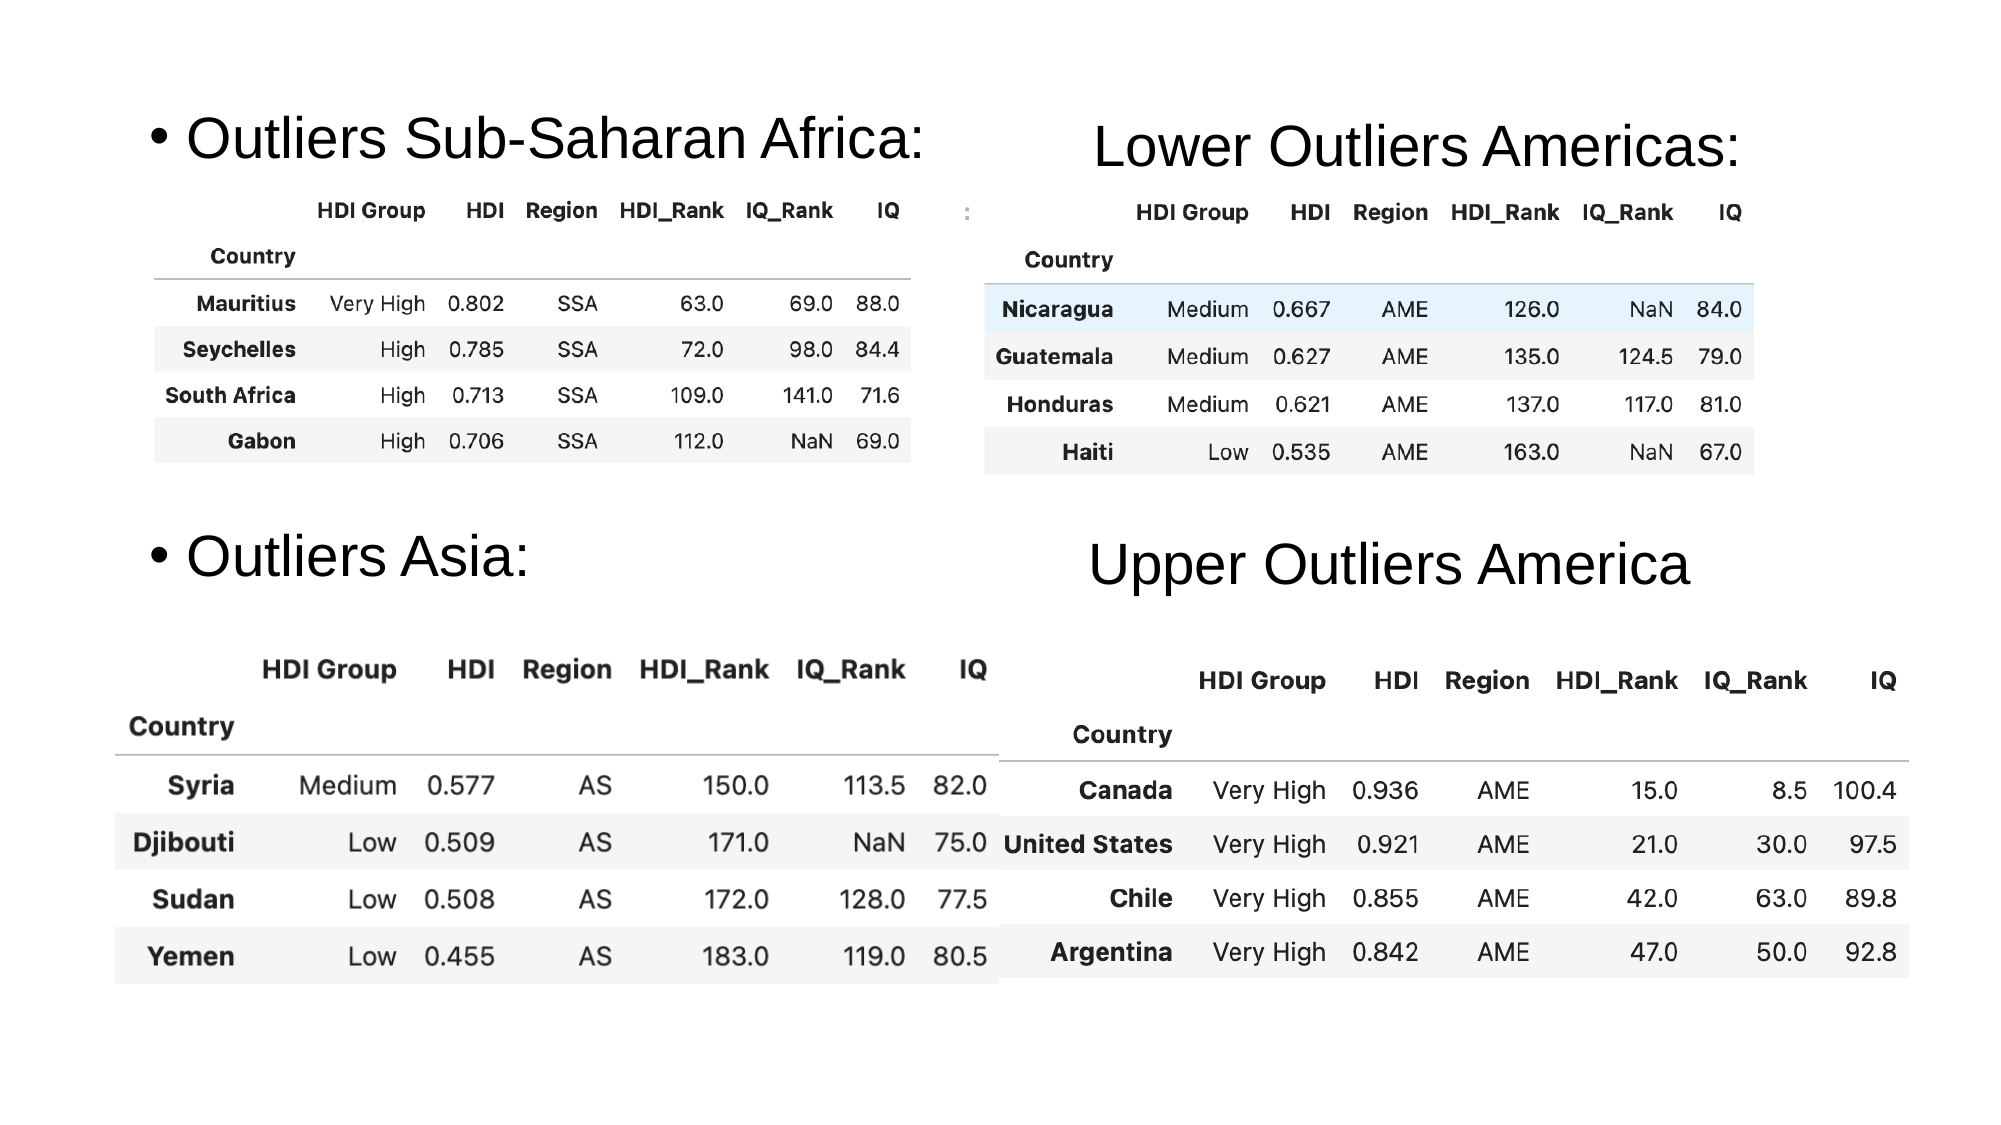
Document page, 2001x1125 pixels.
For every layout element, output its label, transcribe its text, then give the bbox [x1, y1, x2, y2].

picture [956, 181, 1809, 501]
text_box Lower Outliers Americas: [1078, 100, 1758, 181]
picture [140, 182, 926, 502]
picture [103, 647, 1960, 995]
list Outliers Sub-Saharan Africa: Outliers Asia: [134, 100, 1860, 652]
text_box Upper Outliers America [1073, 518, 1707, 604]
